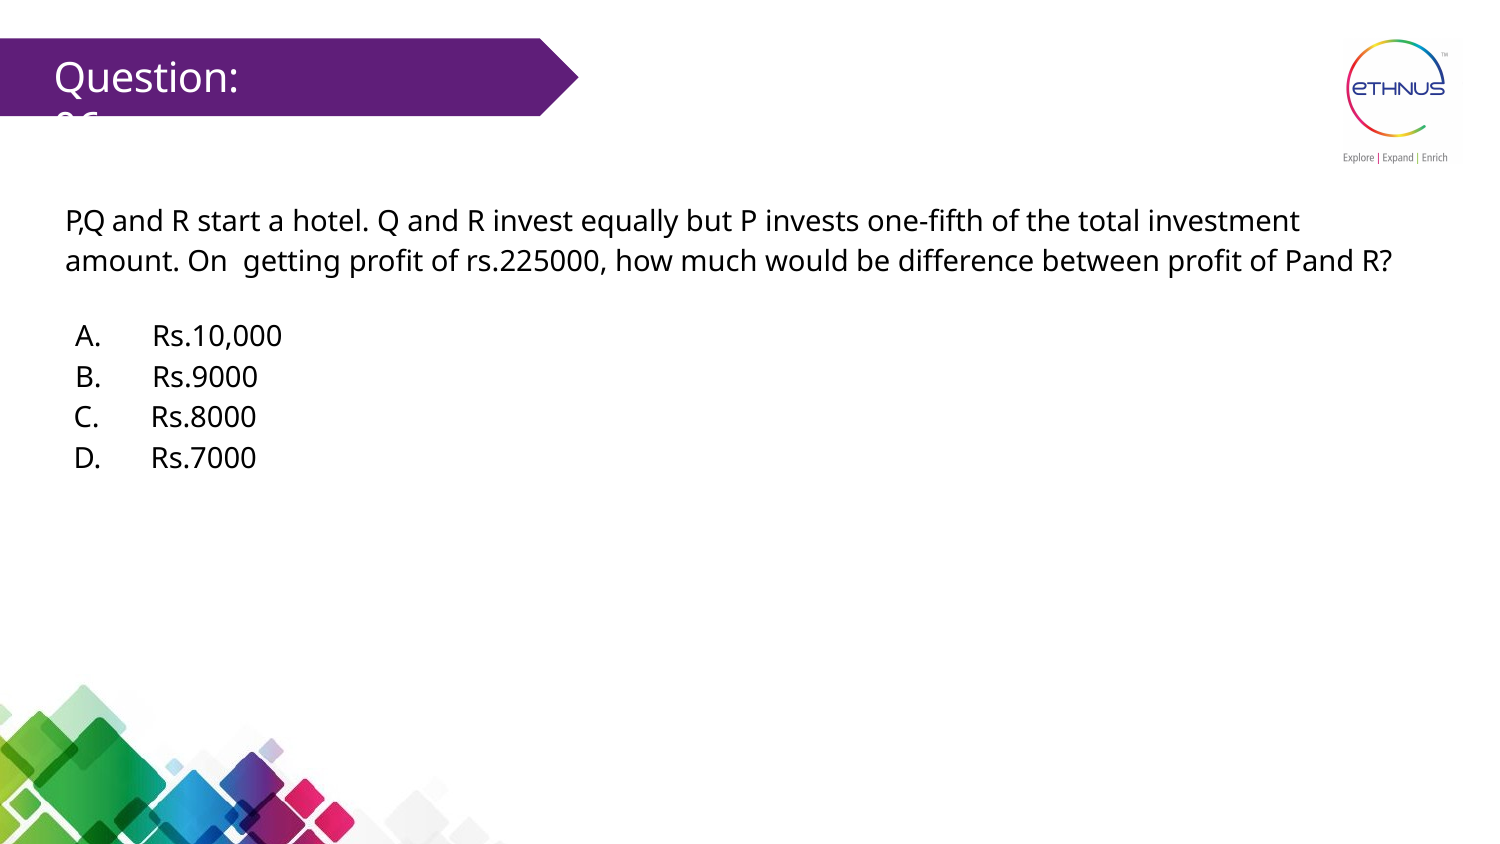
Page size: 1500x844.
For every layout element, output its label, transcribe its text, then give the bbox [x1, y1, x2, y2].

picture [0, 674, 511, 844]
picture [1343, 38, 1463, 164]
text_box P,Q and R start a hotel. Q and R invest equally but P invests one-fifth of the total investment amount. On getting profit of rs.225000, how much would be difference between profit of Pand R? A. Rs.10,000 B. Rs.9000 C. Rs.8000 D. Rs.7000 [63, 194, 1411, 474]
title Question: 06 [51, 48, 289, 192]
